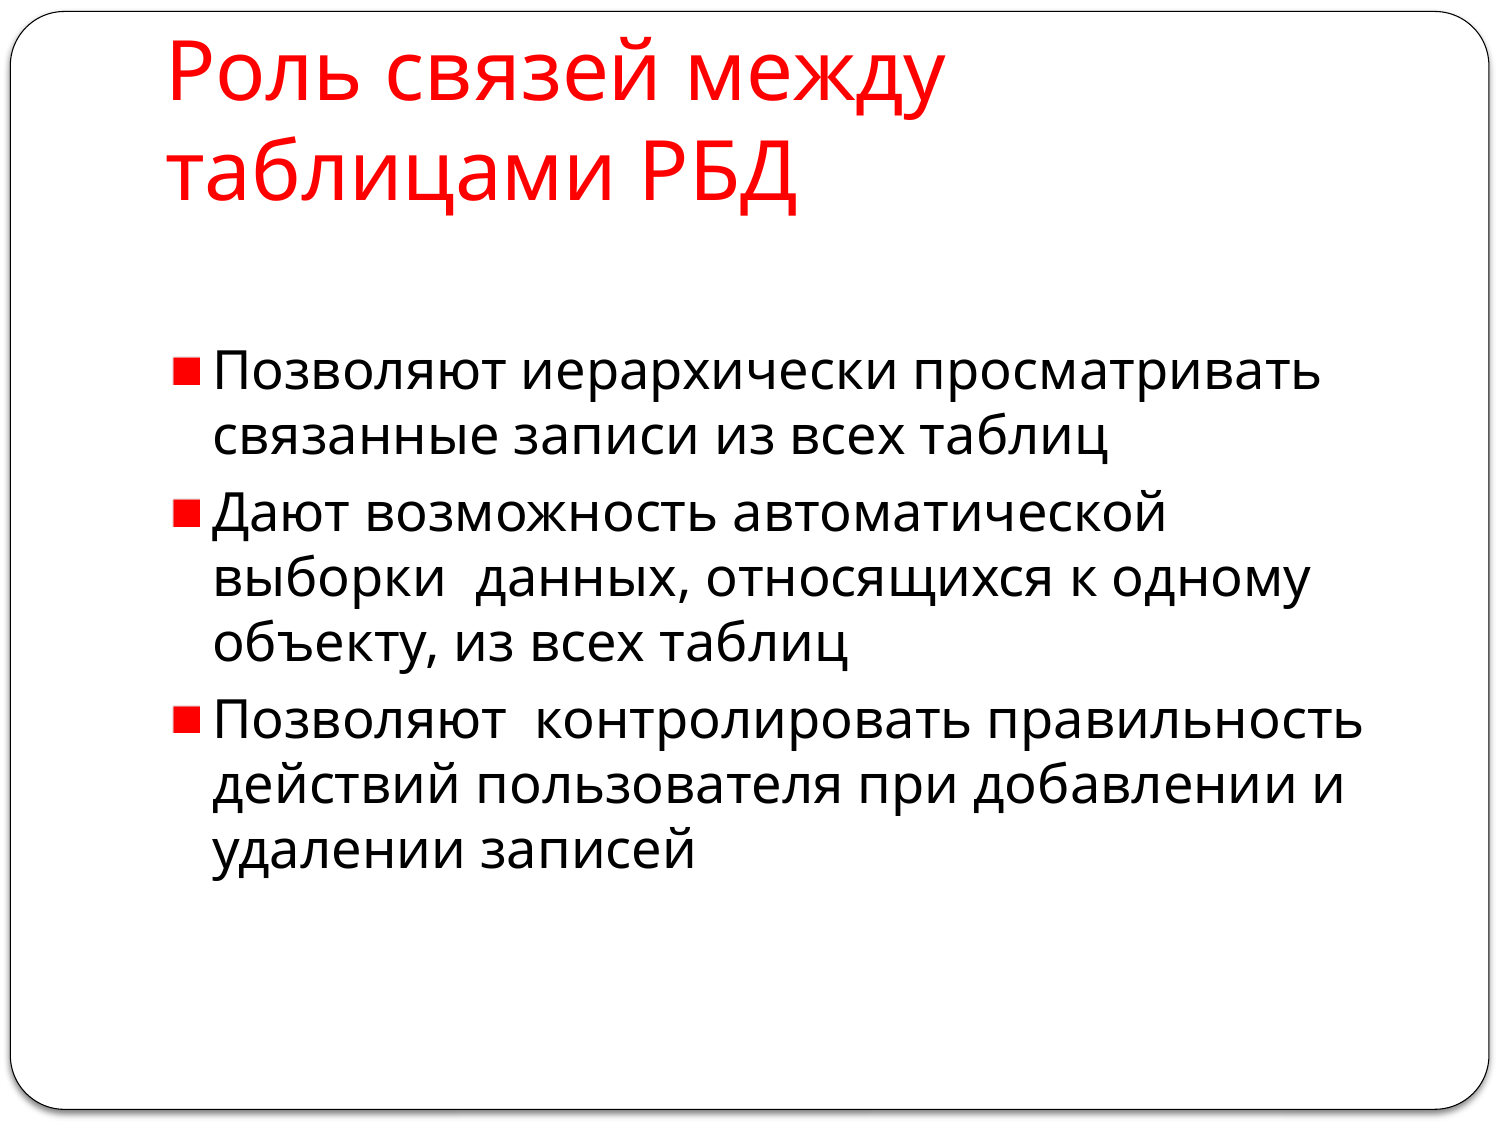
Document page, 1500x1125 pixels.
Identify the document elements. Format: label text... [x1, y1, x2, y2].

list Позволяют иерархически просматривать связанные записи из всех таблиц Дают возможность автоматической выборки данных, относящихся к одному объекту, из всех таблиц Позволяют контролировать правильность действий пользователя при добавлении и удалении записей [152, 327, 1428, 935]
picture [167, 351, 200, 385]
title Роль связей между таблицами РБД [149, 44, 1426, 233]
picture [167, 700, 200, 733]
picture [167, 493, 200, 527]
